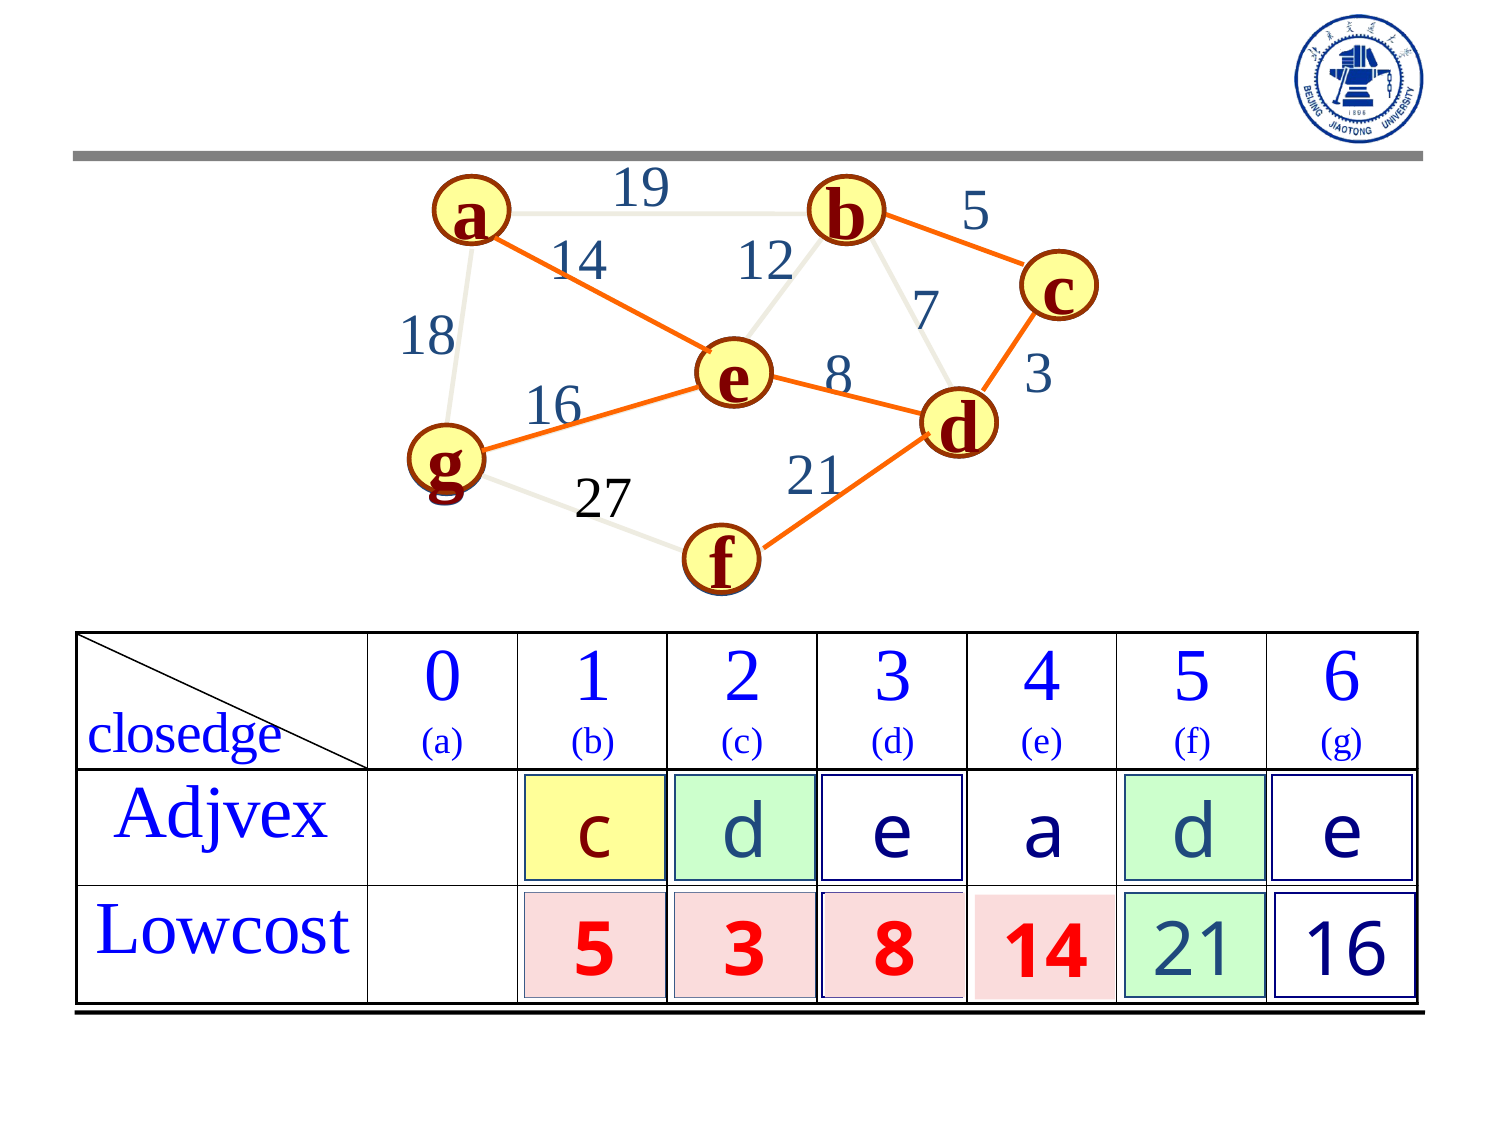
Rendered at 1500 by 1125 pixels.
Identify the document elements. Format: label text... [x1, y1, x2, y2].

text_box 21 [771, 428, 861, 514]
text_box d [921, 388, 997, 457]
text_box 8 [809, 328, 869, 414]
text_box c [1021, 251, 1097, 319]
text_box a [434, 176, 510, 244]
picture [1294, 14, 1424, 144]
text_box 14 [534, 213, 623, 299]
text_box 12 [721, 213, 811, 299]
text_box b [809, 176, 885, 244]
text_box 7 [896, 263, 956, 349]
text_box 27 [559, 451, 648, 536]
text_box 5 [946, 163, 1006, 249]
text_box e [696, 338, 772, 407]
text_box g [409, 424, 485, 493]
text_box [74, 630, 1419, 1038]
text_box f [684, 524, 760, 593]
text_box 3 [1009, 326, 1069, 411]
text_box 16 [509, 358, 598, 444]
text_box 18 [383, 288, 472, 374]
text_box 19 [596, 141, 686, 226]
